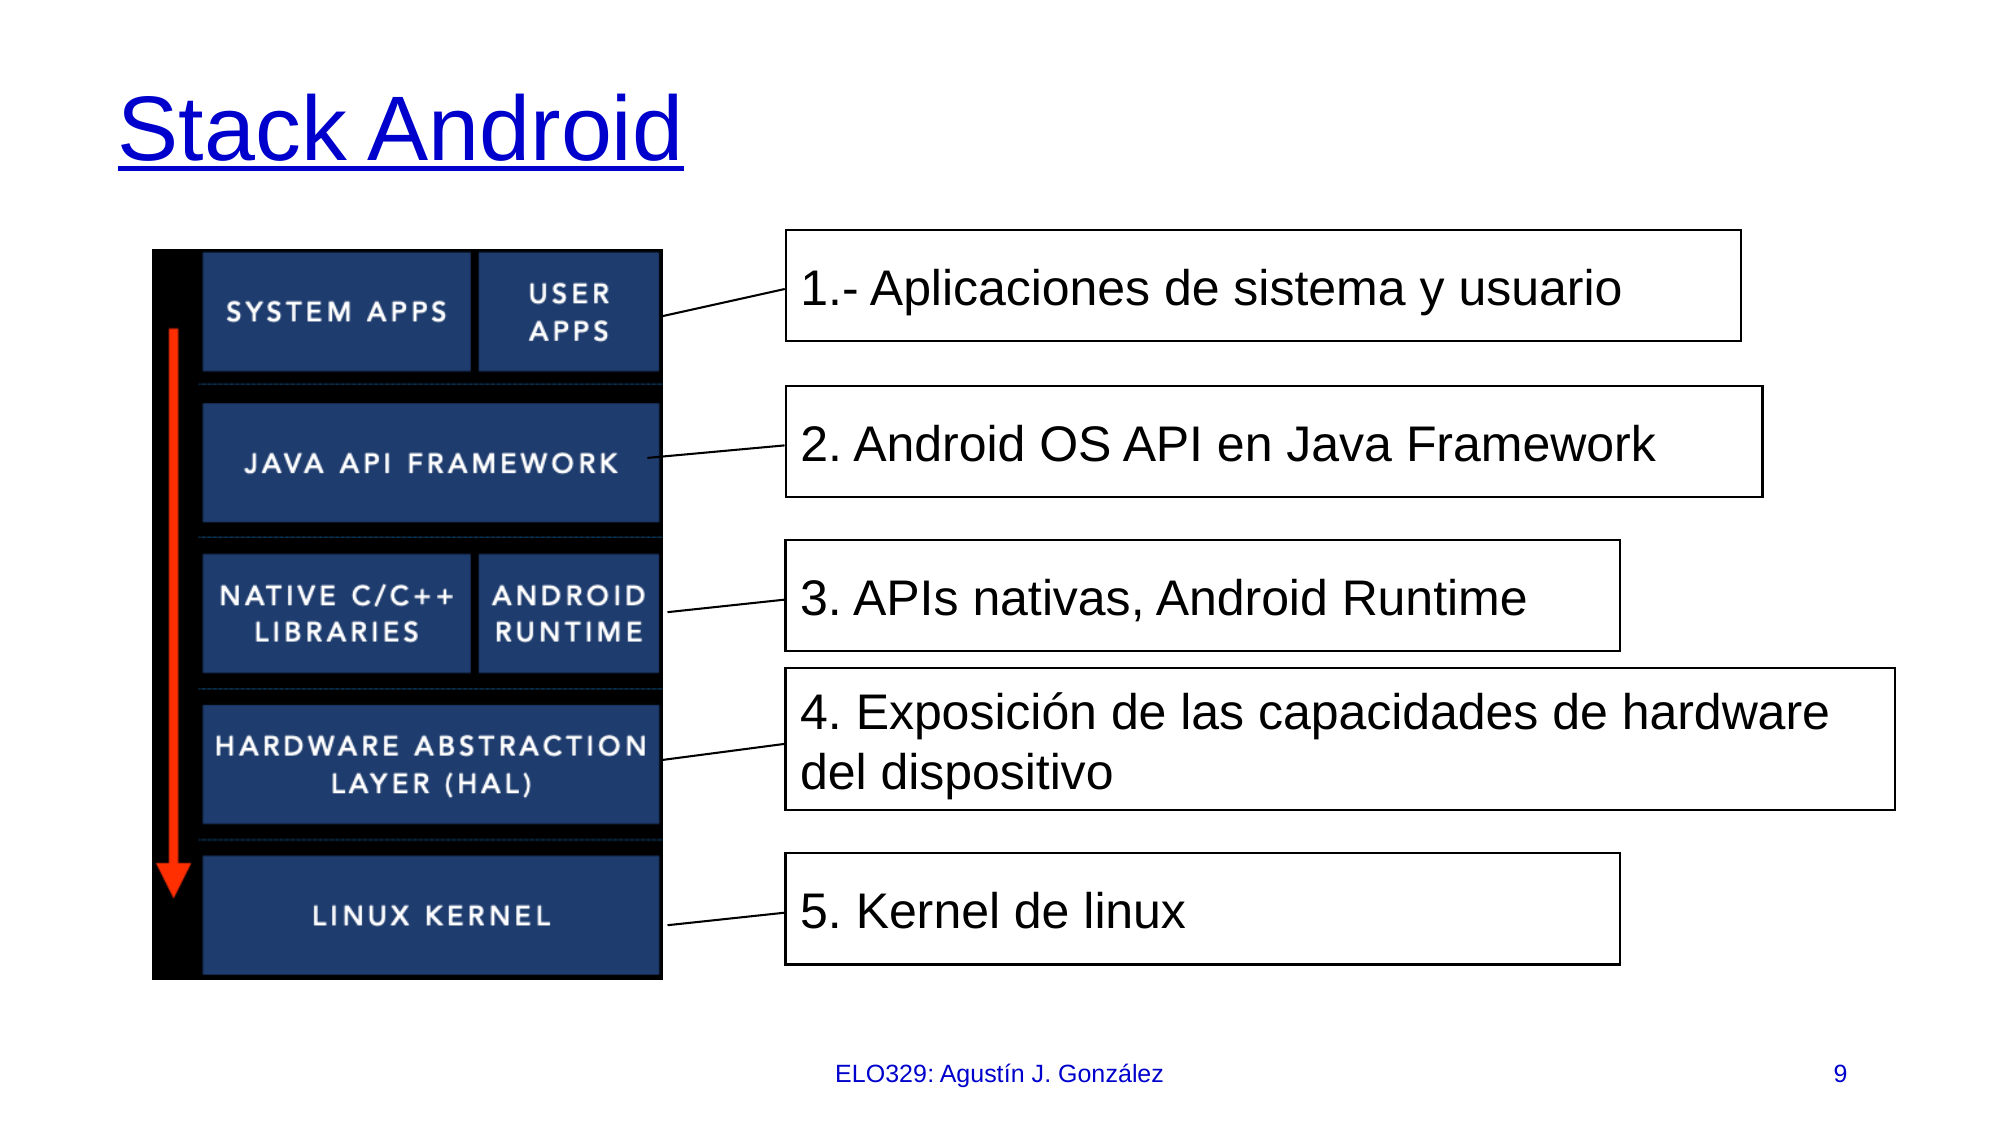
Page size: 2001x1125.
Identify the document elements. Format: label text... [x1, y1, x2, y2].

text_box 4. Exposición de las capacidades de hardware del dispositivo [663, 667, 1896, 811]
footer ELO329: Agustín J. González [662, 1042, 1338, 1103]
picture [152, 249, 663, 980]
text_box 1.- Aplicaciones de sistema y usuario [663, 229, 1742, 342]
text_box 5. Kernel de linux [667, 852, 1621, 966]
title Stack Android [102, 59, 1915, 203]
text_box 2. Android OS API en Java Framework [663, 385, 1764, 498]
text_box 3. APIs nativas, Android Runtime [667, 539, 1621, 652]
slide_number 9 [1412, 1042, 1863, 1103]
